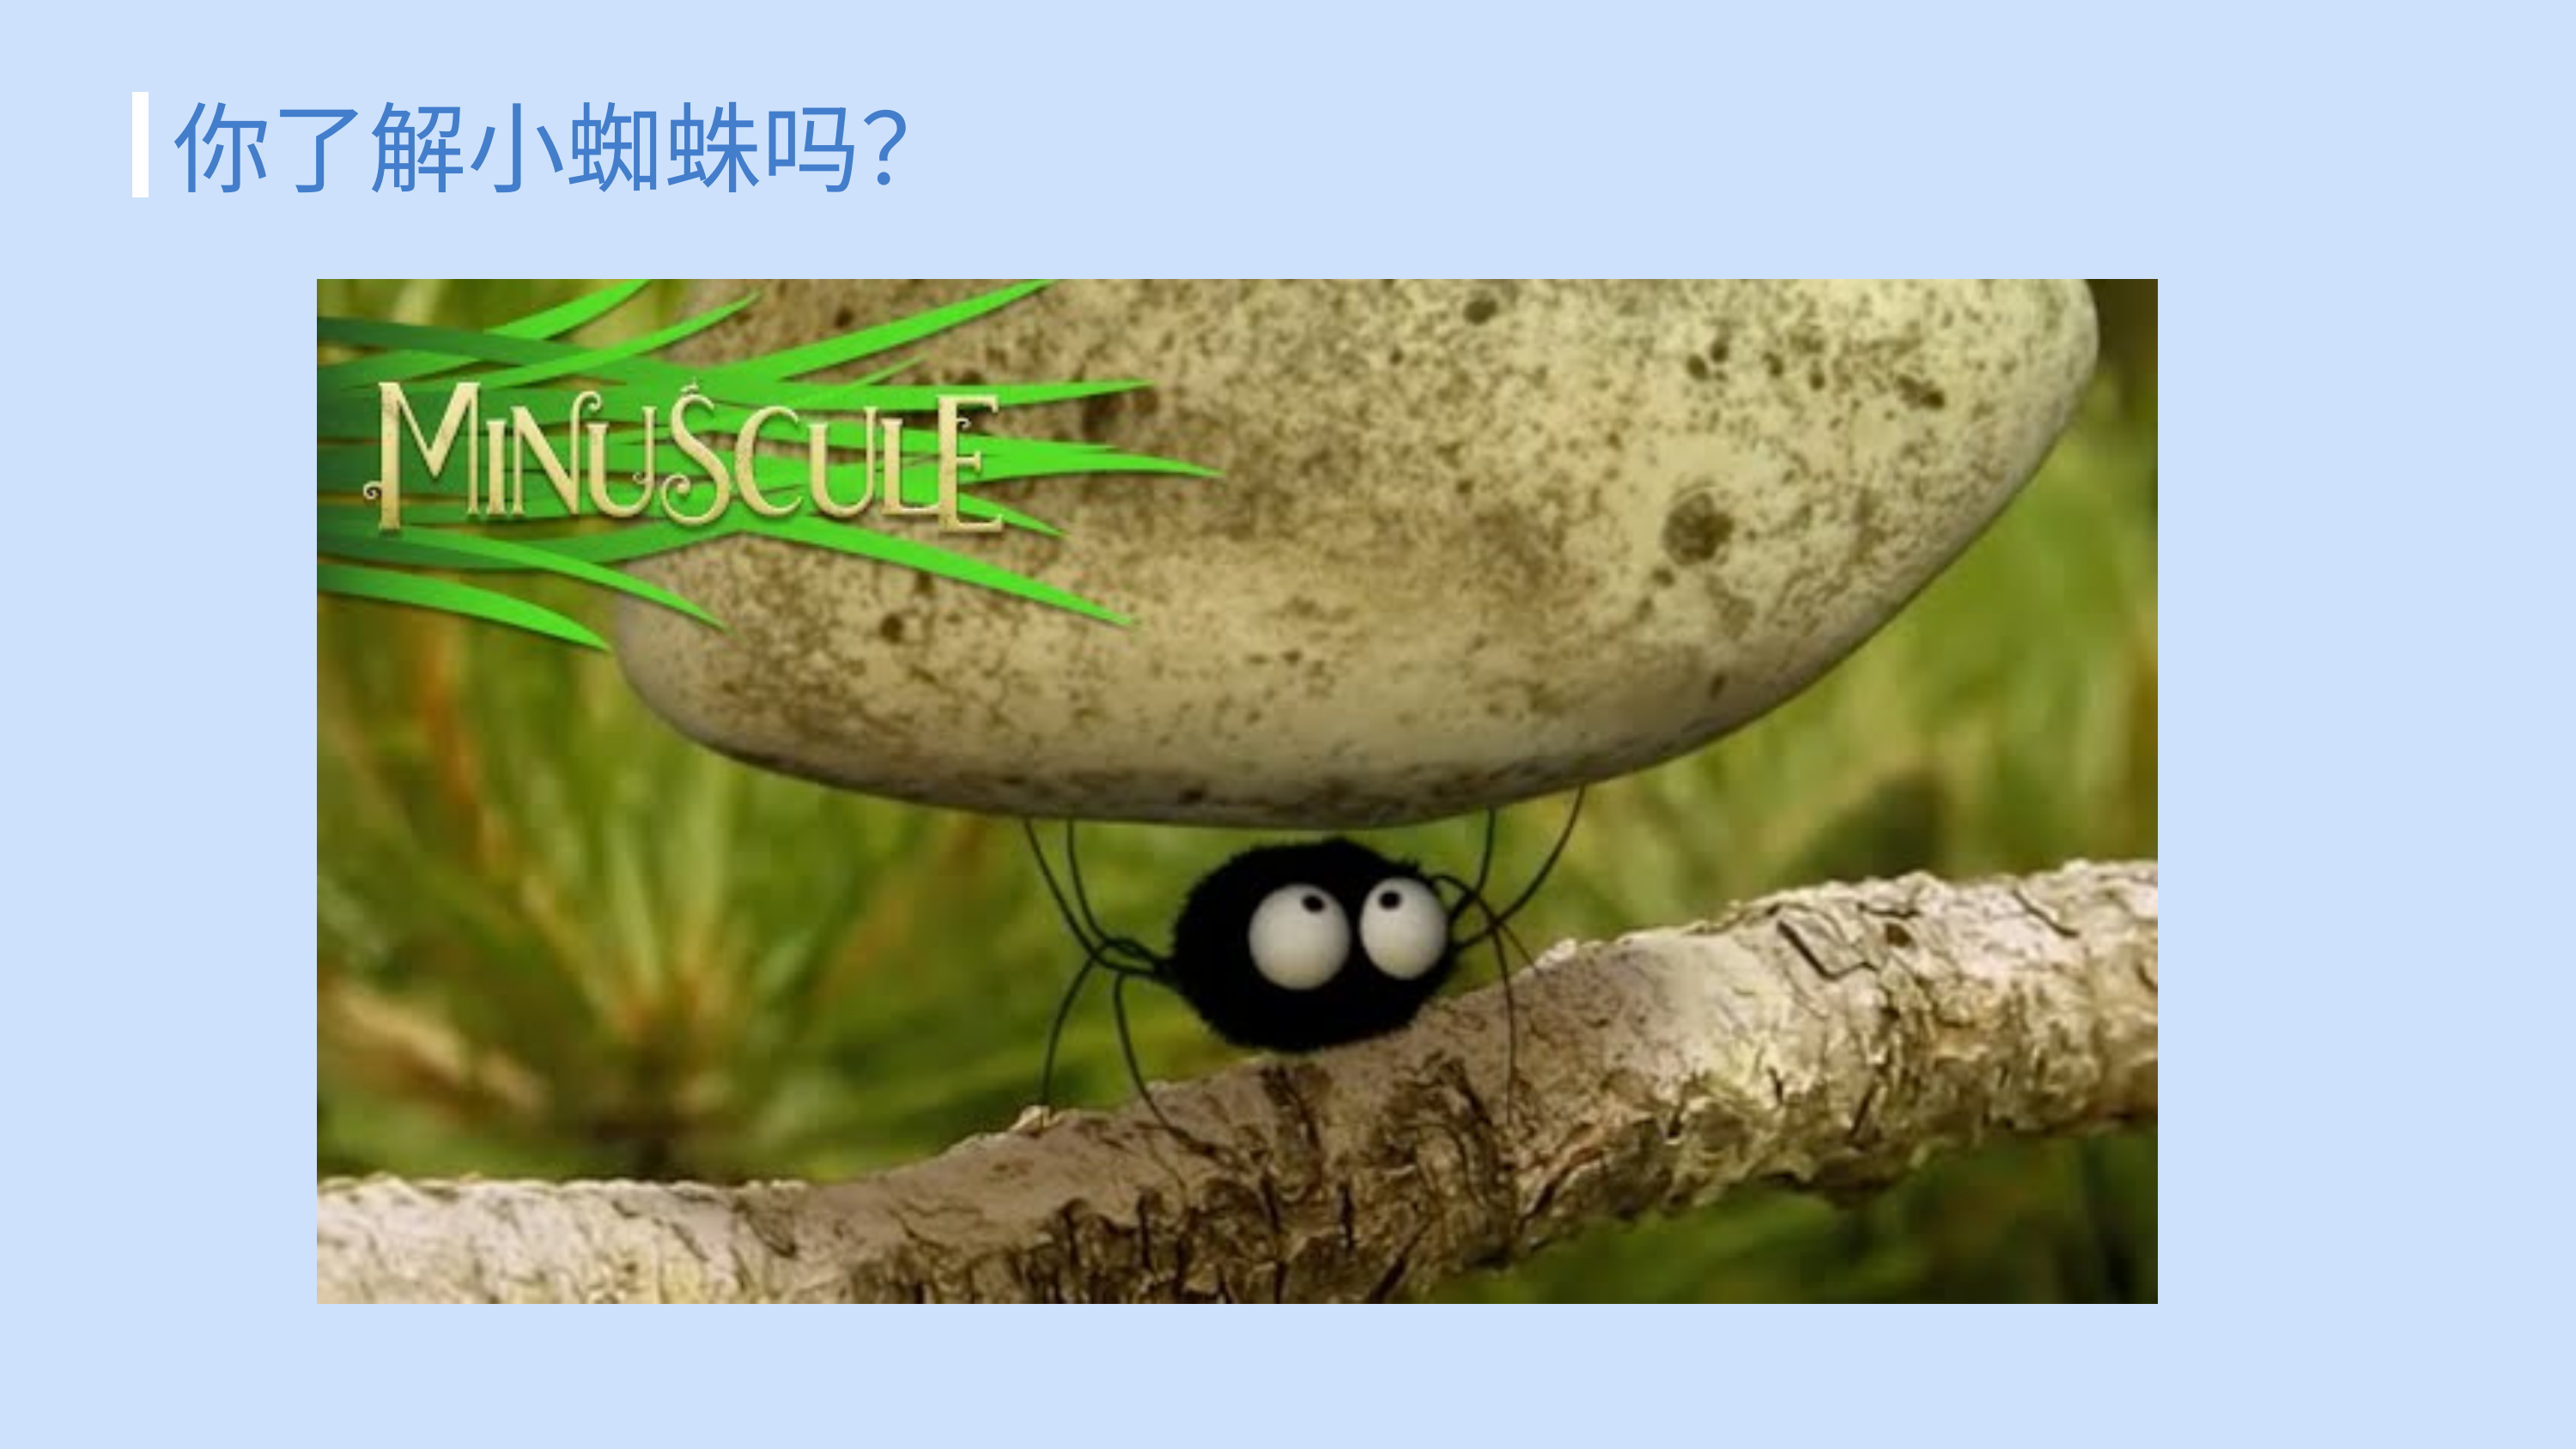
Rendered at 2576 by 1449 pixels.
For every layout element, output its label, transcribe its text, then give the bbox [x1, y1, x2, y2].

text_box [131, 91, 149, 198]
text_box 你了解小蜘蛛吗？ [173, 86, 1174, 205]
text_box [316, 279, 2158, 1304]
